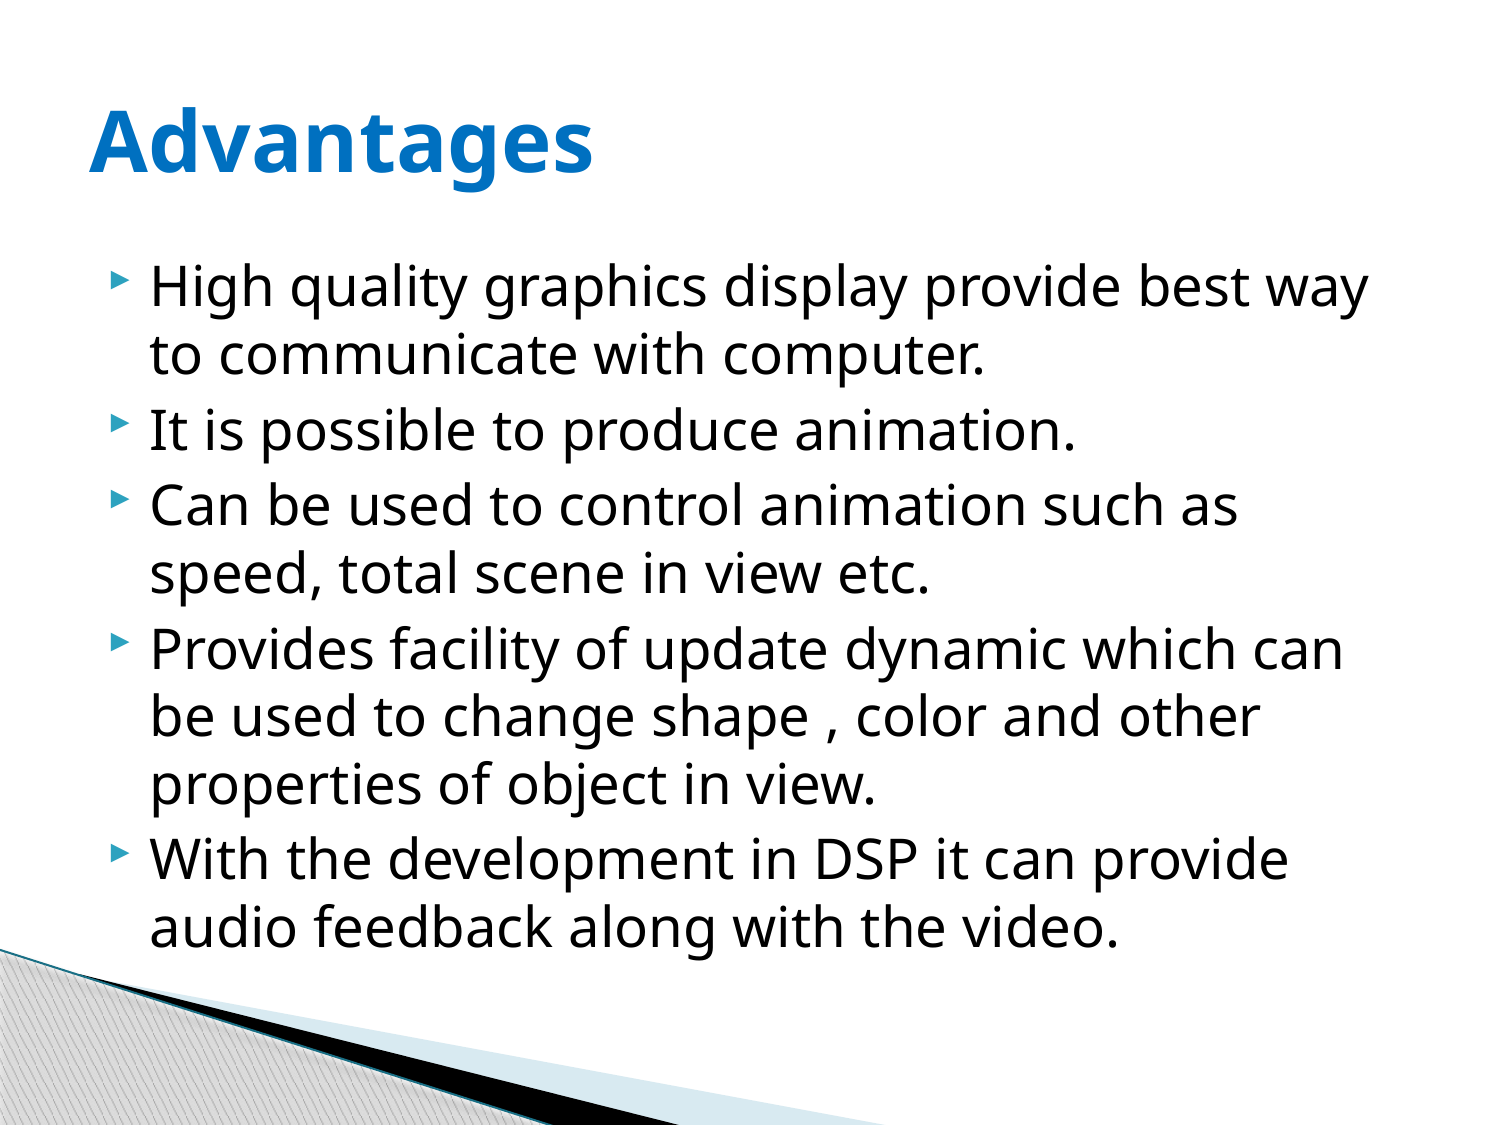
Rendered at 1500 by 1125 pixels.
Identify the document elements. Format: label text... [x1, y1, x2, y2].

title Advantages [75, 45, 1425, 233]
list High quality graphics display provide best way to communicate with computer. It is possible to produce animation. Can be used to control animation such as speed, total scene in view etc. Provides facility of update dynamic which can be used to change shape , color and other properties of object in view. With the development in DSP it can provide audio feedback along with the video. [75, 243, 1425, 986]
